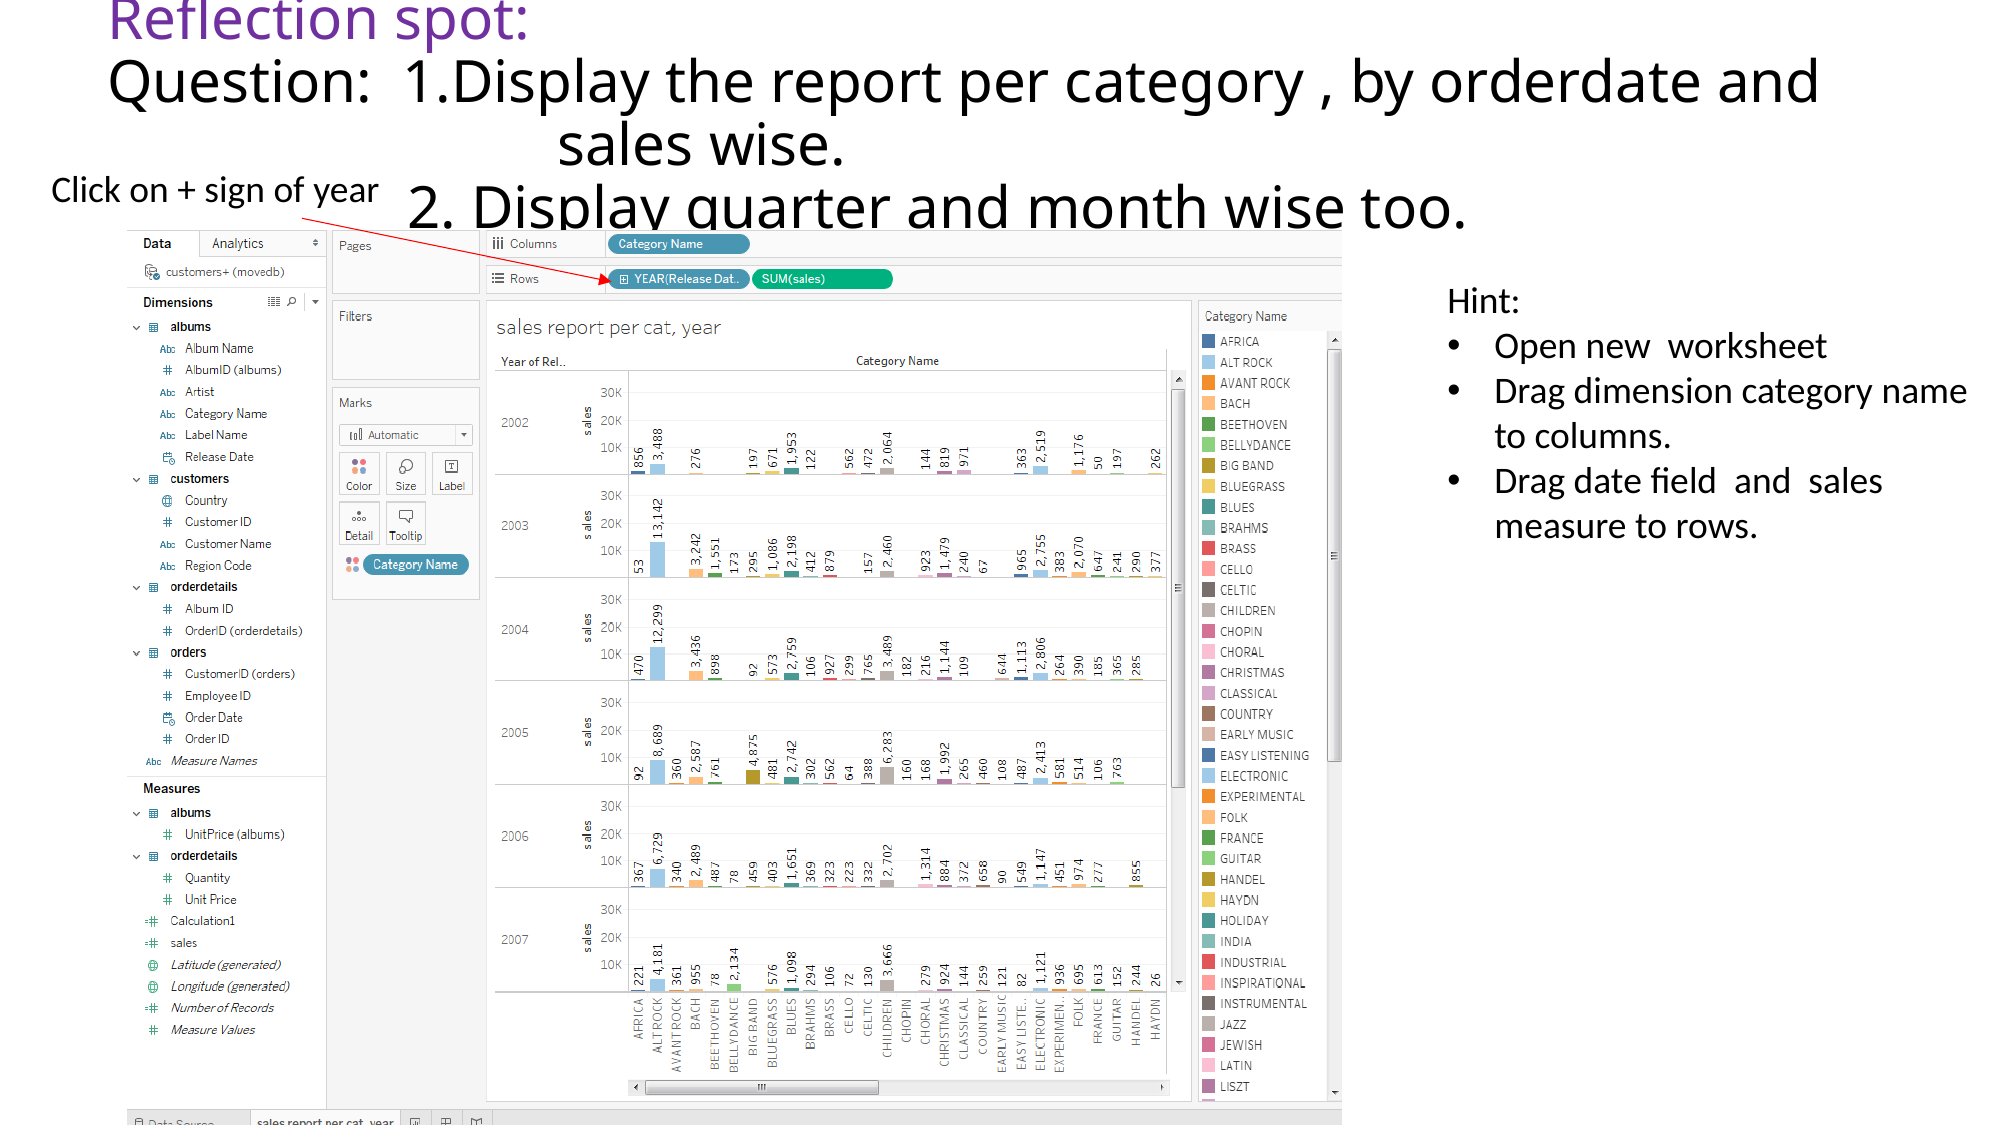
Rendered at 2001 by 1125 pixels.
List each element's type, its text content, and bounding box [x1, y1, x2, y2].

text_box Hint: Open new worksheet Drag dimension category name to columns. Drag date field and sales measure to rows. [1432, 269, 2000, 554]
title Reflection spot: Question: 1.Display the report per category , by orderdate and sales wise. 2. Display quarter and month wise too. [92, 94, 2000, 206]
text_box Click on + sign of year [36, 157, 596, 218]
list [127, 230, 1342, 1125]
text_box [301, 218, 612, 282]
